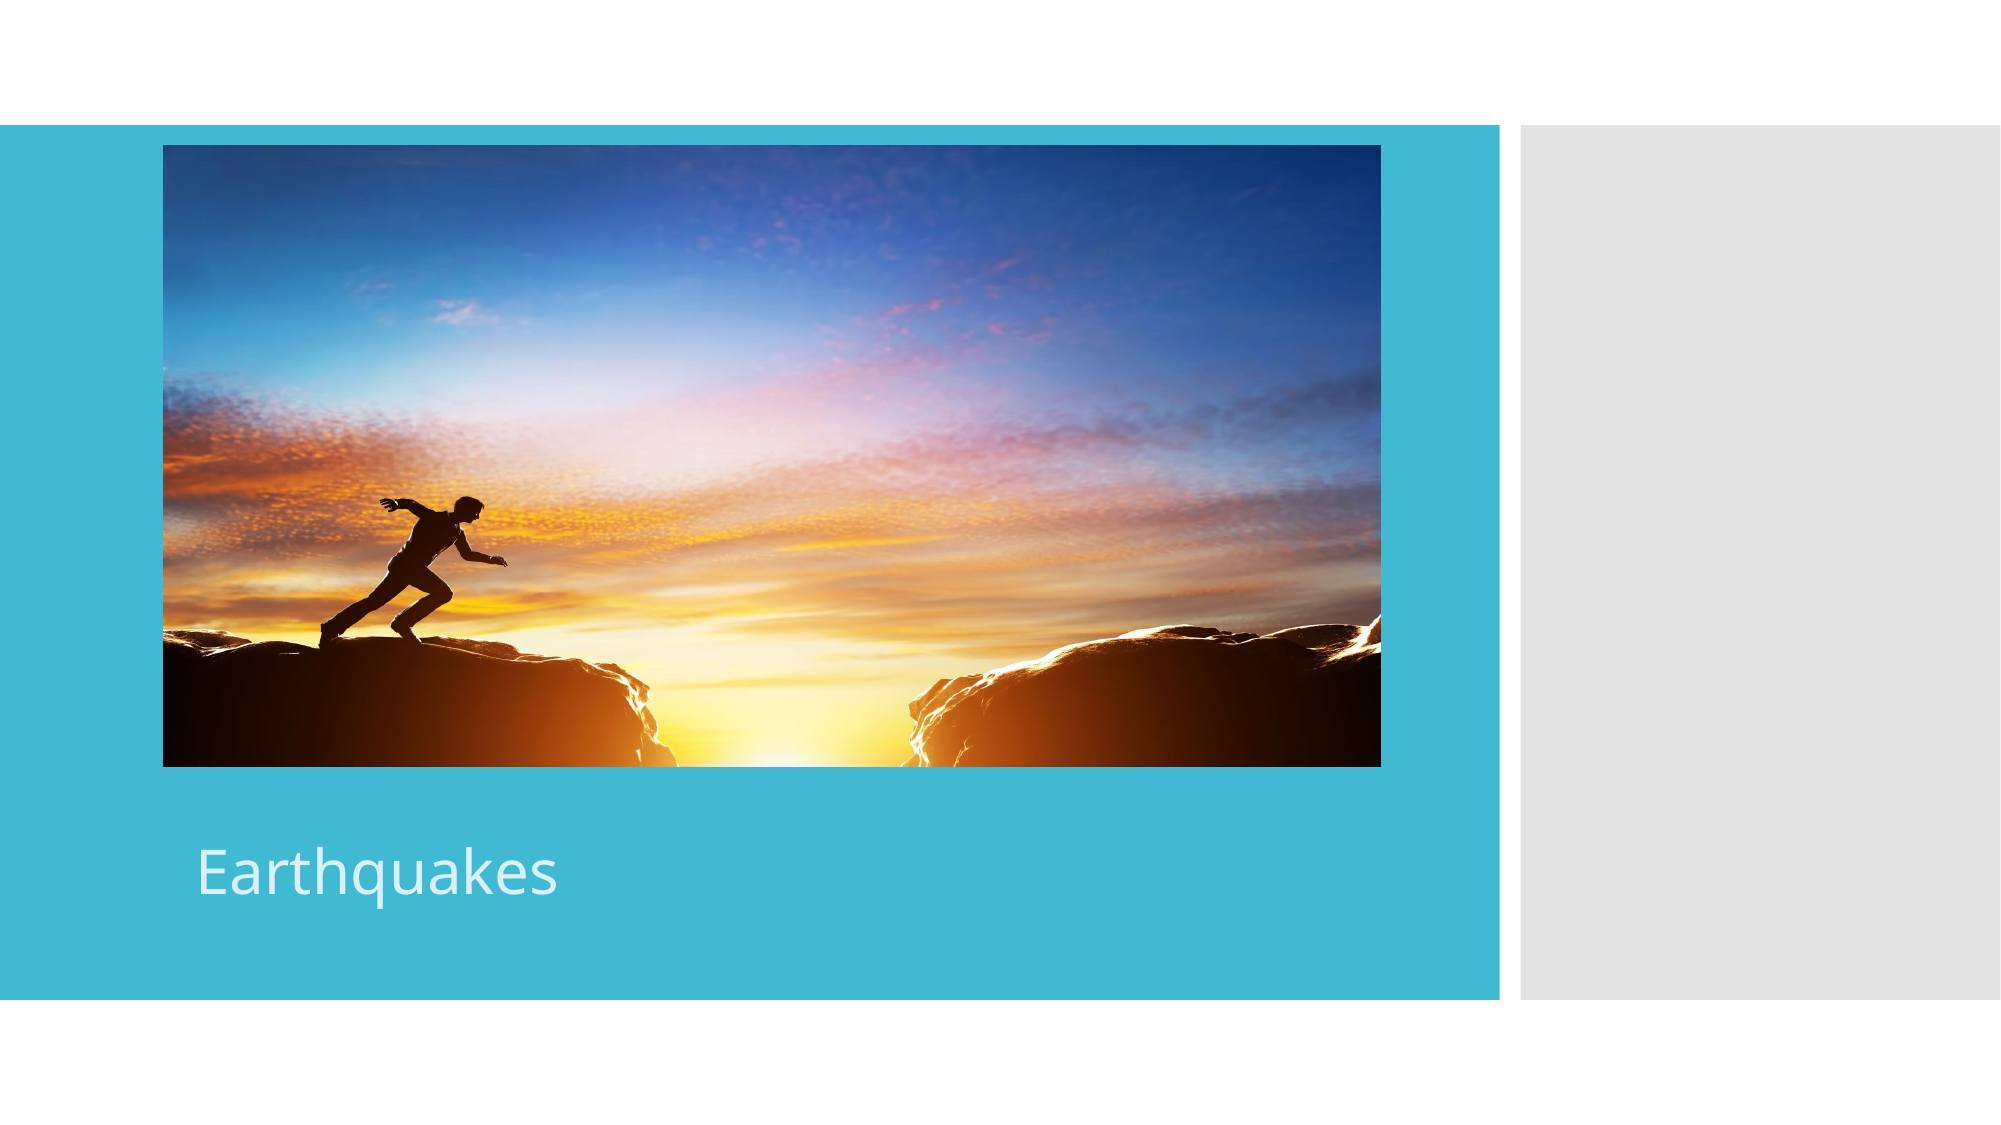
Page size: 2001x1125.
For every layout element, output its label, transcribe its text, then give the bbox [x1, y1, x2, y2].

subtitle Earthquakes [180, 767, 1381, 917]
picture [163, 145, 1381, 767]
